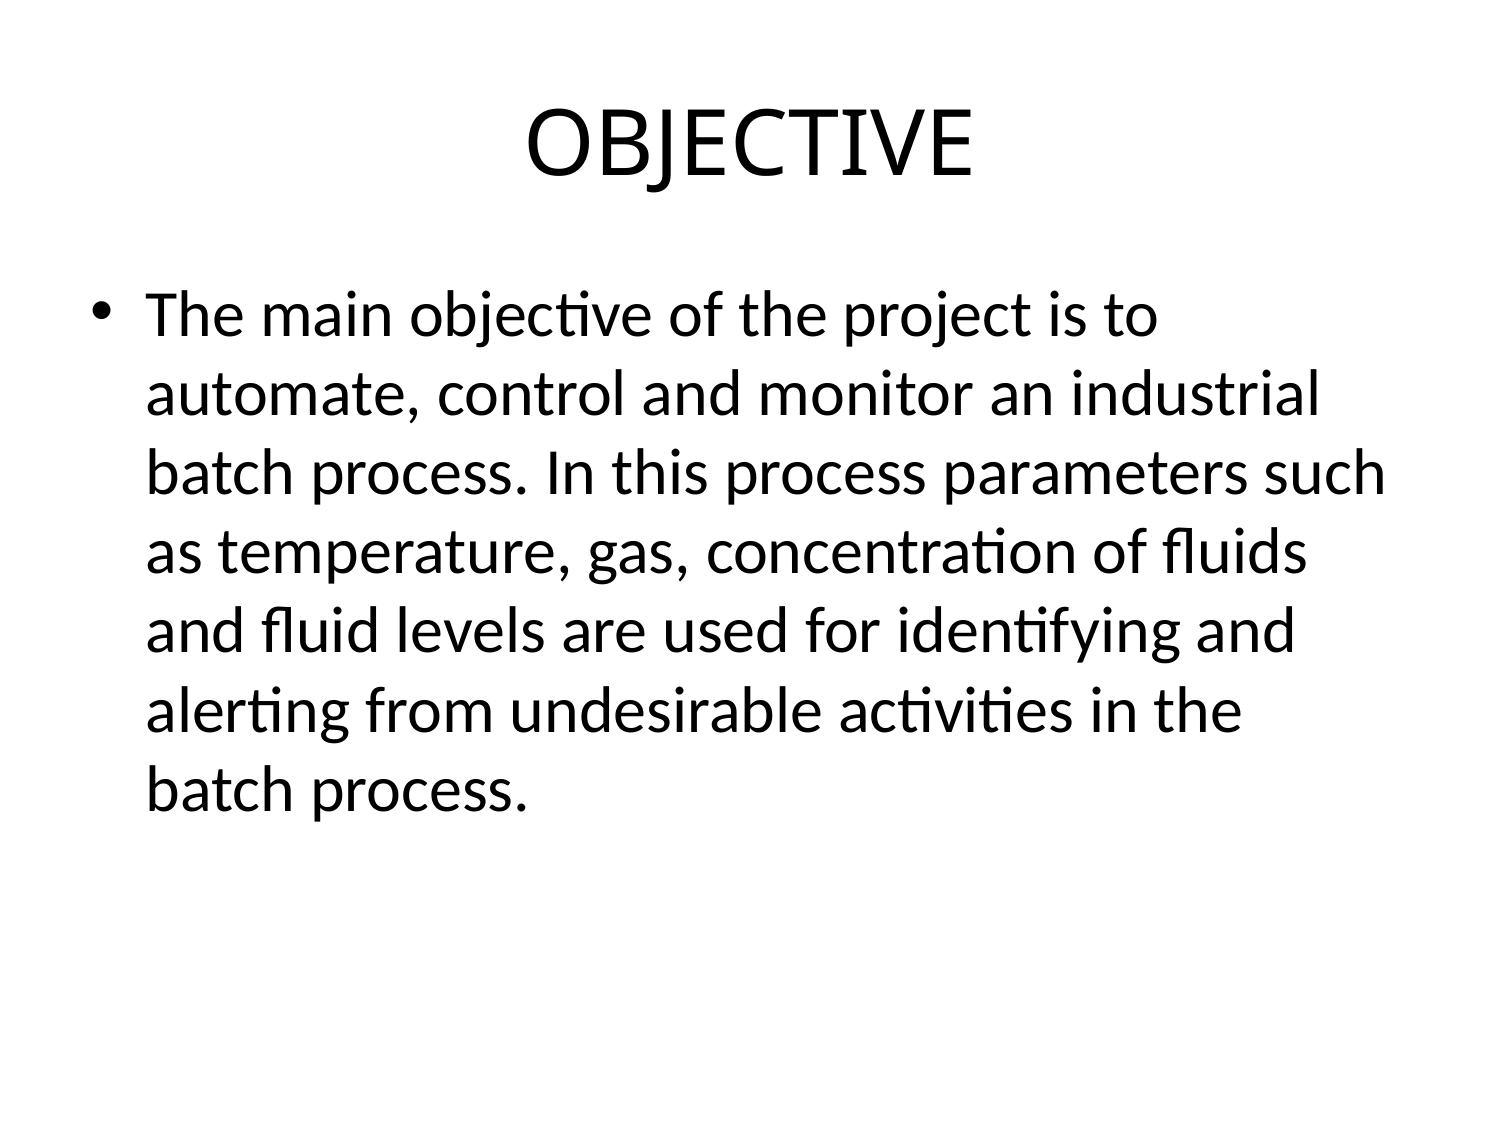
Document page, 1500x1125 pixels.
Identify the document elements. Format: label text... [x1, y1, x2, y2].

title OBJECTIVE [75, 45, 1425, 233]
list The main objective of the project is to automate, control and monitor an industrial batch process. In this process parameters such as temperature, gas, concentration of fluids and fluid levels are used for identifying and alerting from undesirable activities in the batch process. [75, 262, 1425, 1005]
